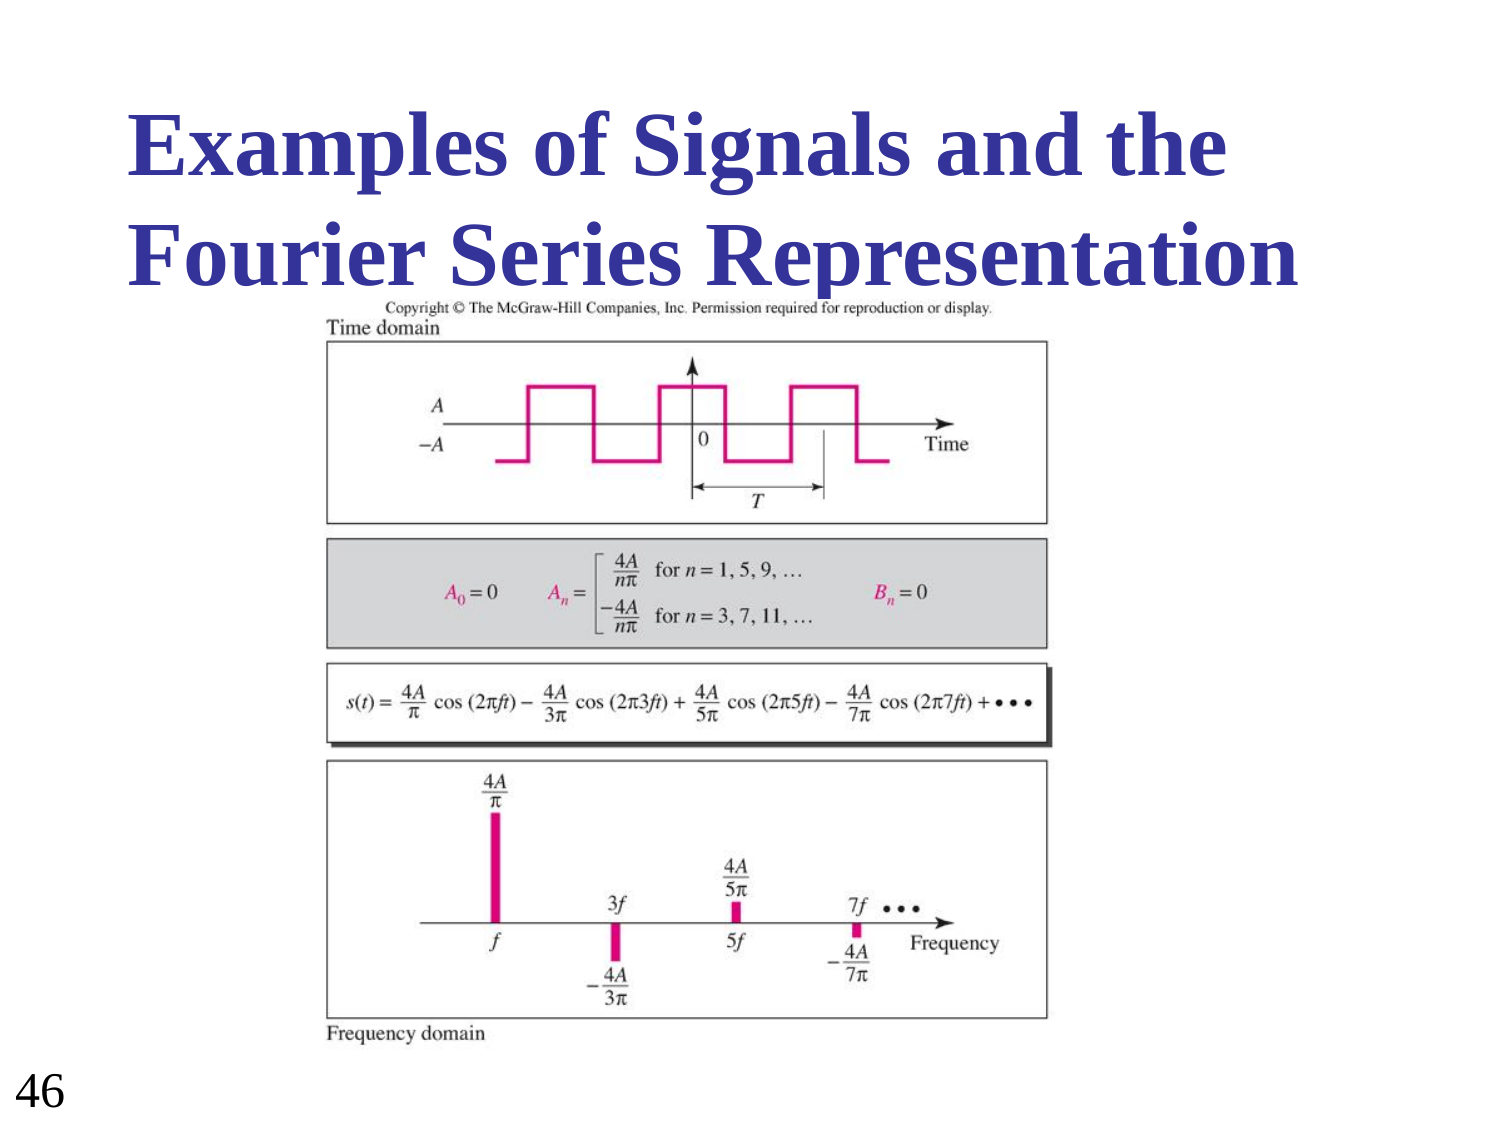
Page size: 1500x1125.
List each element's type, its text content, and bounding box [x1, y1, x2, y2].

slide_number ‹#› [0, 1050, 313, 1125]
title Examples of Signals and the Fourier Series Representation [112, 99, 1388, 288]
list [324, 299, 1056, 1051]
